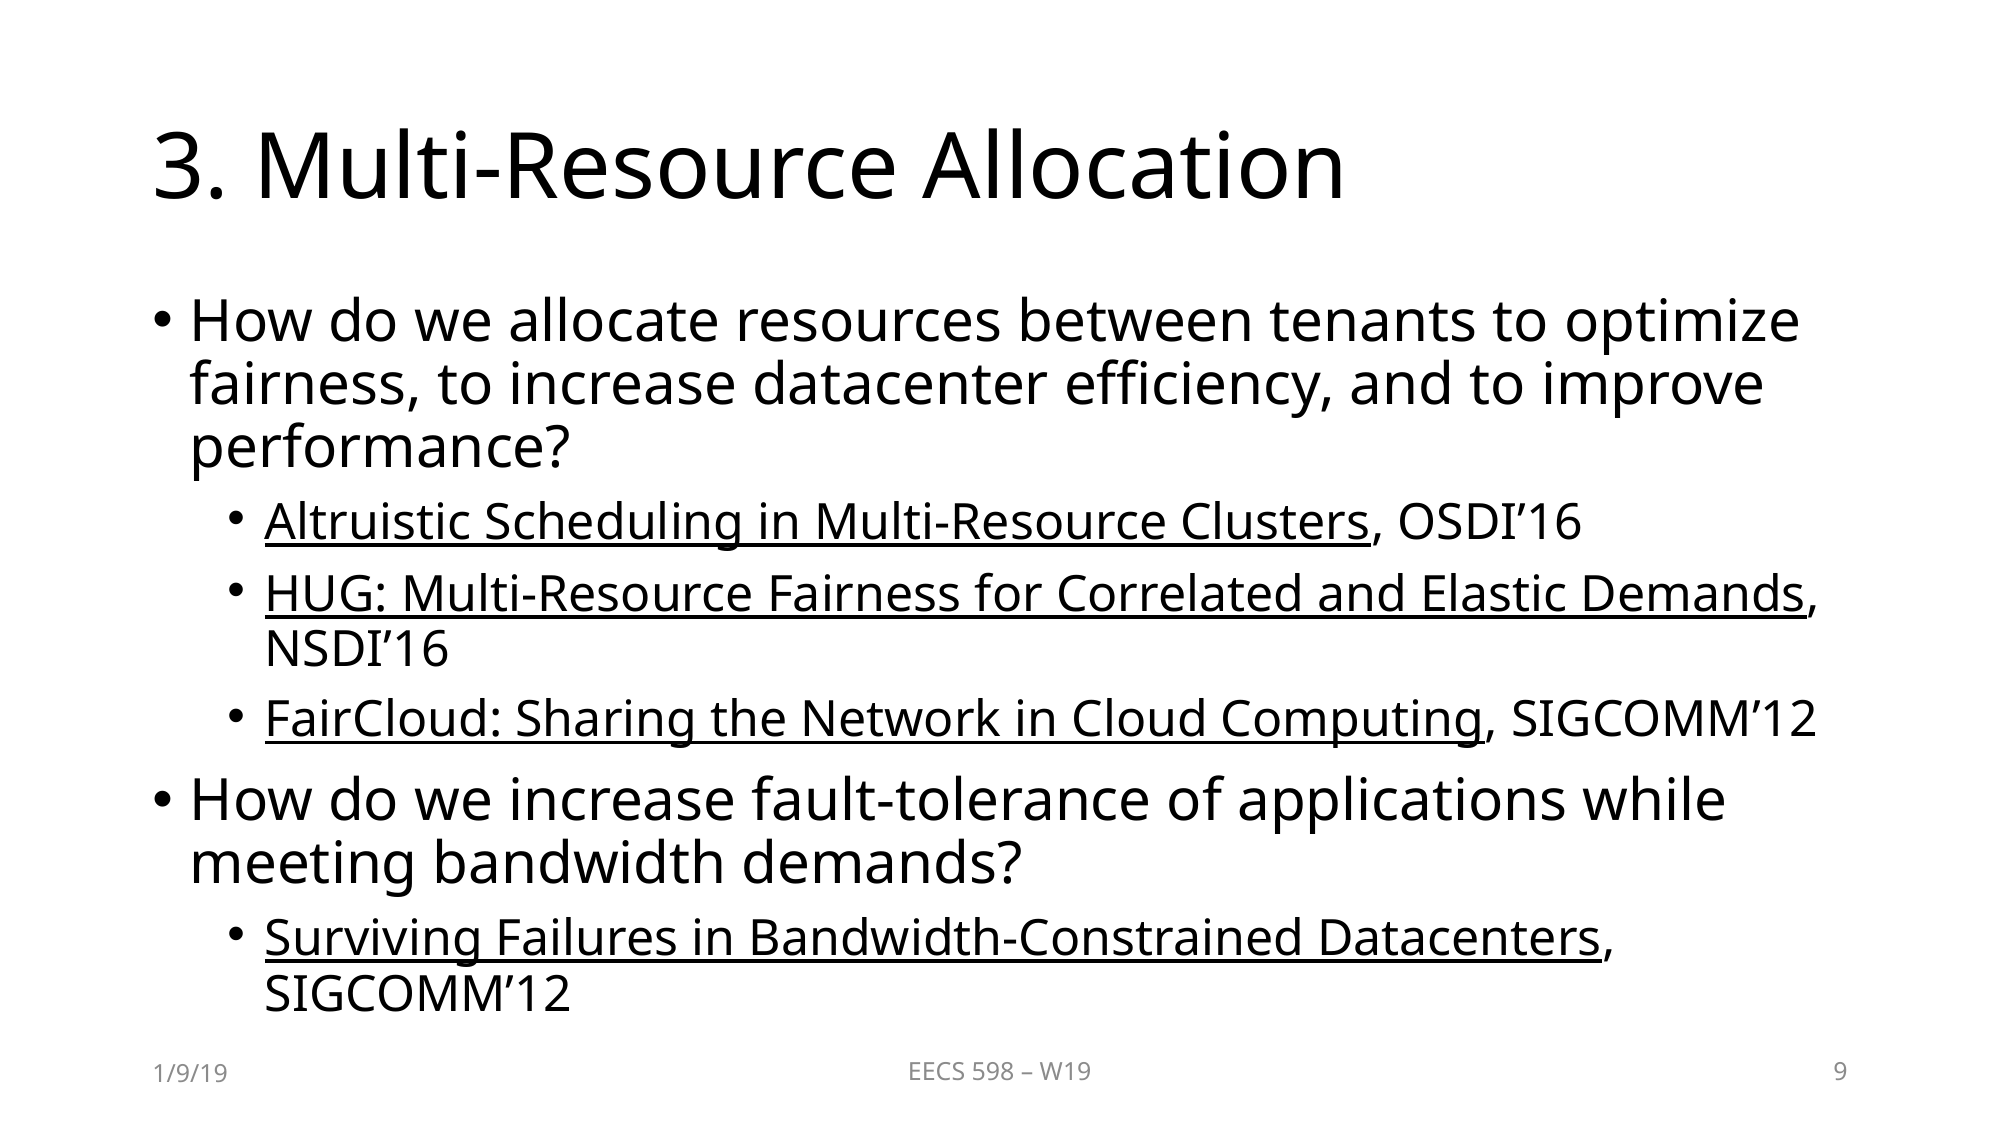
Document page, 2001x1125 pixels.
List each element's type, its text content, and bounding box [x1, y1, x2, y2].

slide_number 9 [1412, 1042, 1863, 1103]
footer EECS 598 – W19 [662, 1042, 1338, 1103]
title 3. Multi-Resource Allocation [137, 59, 1863, 278]
list How do we allocate resources between tenants to optimize fairness, to increase datacenter efficiency, and to improve performance? Altruistic Scheduling in Multi-Resource Clusters, OSDI’16 HUG: Multi-Resource Fairness for Correlated and Elastic Demands, NSDI’16 FairCloud: Sharing the Network in Cloud Computing, SIGCOMM’12 How do we increase fault-tolerance of applications while meeting bandwidth demands? Surviving Failures in Bandwidth-Constrained Datacenters, SIGCOMM’12 [137, 299, 1863, 1014]
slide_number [137, 1042, 588, 1103]
